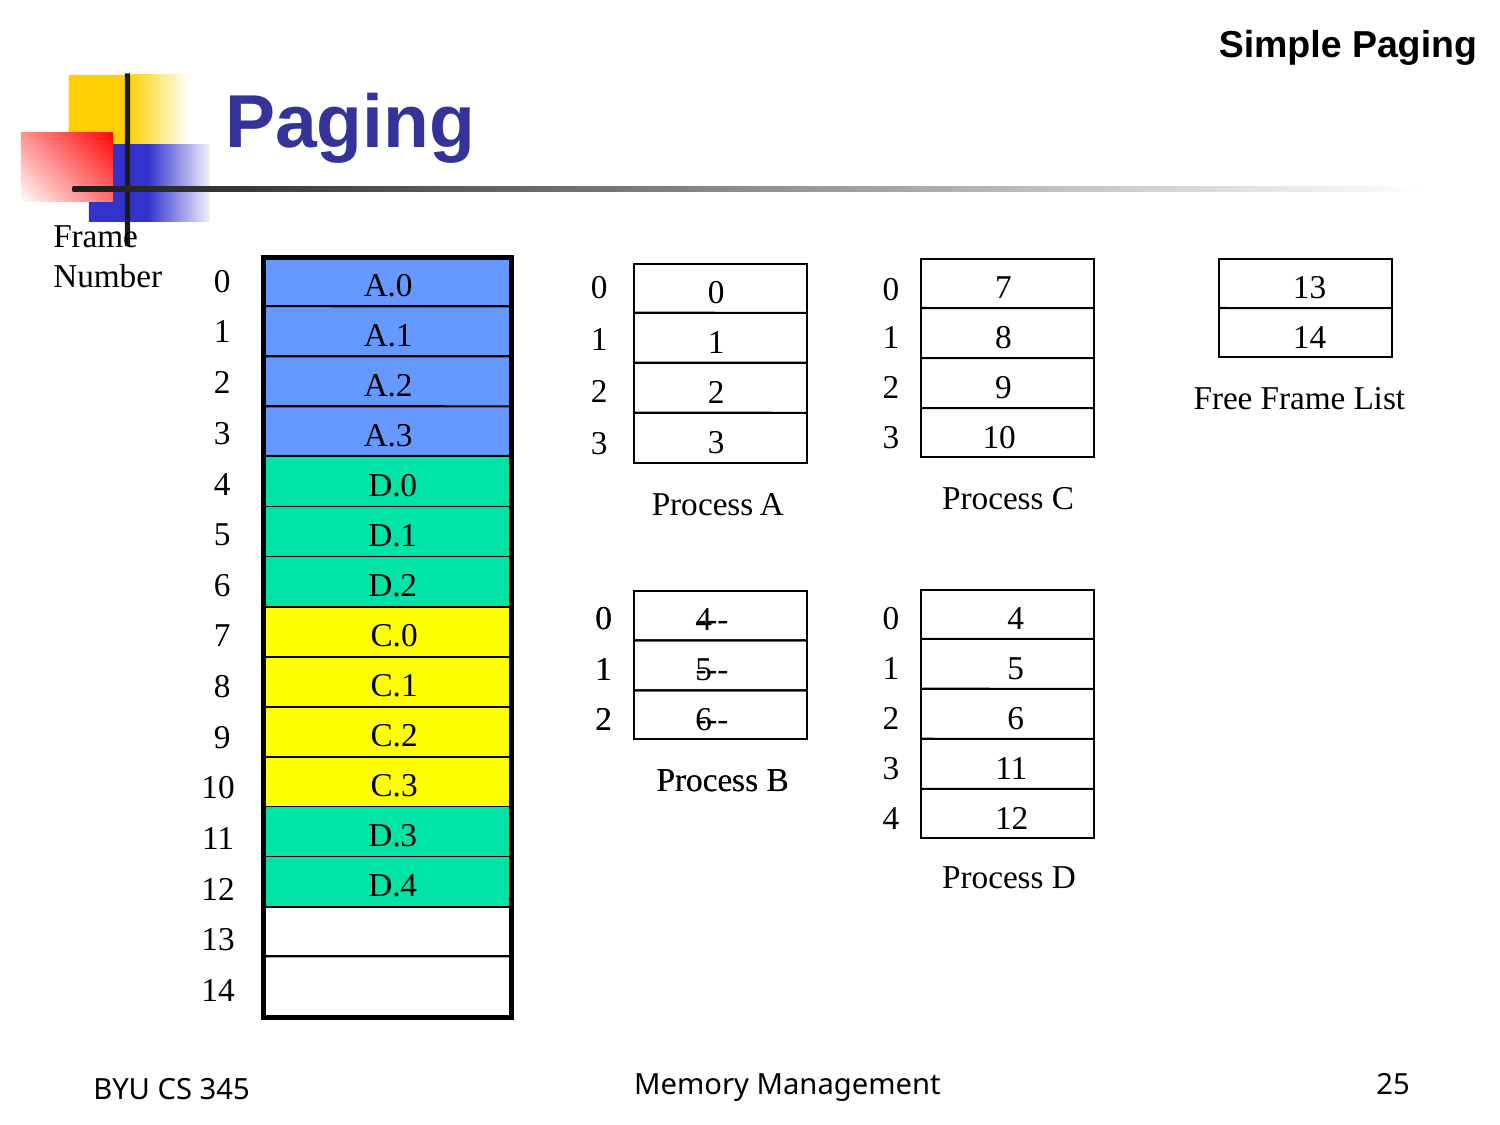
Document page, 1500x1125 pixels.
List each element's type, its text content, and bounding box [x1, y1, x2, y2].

text_box 13 [186, 910, 250, 960]
text_box 1 [199, 302, 246, 353]
footer Memory Management [549, 1037, 1025, 1113]
text_box 12 [186, 859, 250, 910]
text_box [263, 255, 514, 457]
text_box Frame Number [38, 206, 178, 302]
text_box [575, 257, 808, 530]
text_box 3 [199, 403, 246, 454]
text_box 5 [199, 504, 246, 555]
text_box 6 [199, 555, 246, 606]
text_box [867, 588, 1095, 903]
text_box 0 [199, 251, 246, 302]
text_box 8 [199, 656, 246, 707]
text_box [867, 257, 1095, 524]
text_box 7 [199, 606, 246, 656]
text_box 10 [186, 758, 250, 813]
text_box [263, 918, 512, 1018]
text_box 2 [199, 353, 246, 403]
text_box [1177, 257, 1422, 424]
text_box 14 [186, 960, 250, 1016]
slide_number BYU CS 345 [78, 1037, 391, 1113]
text_box 9 [199, 707, 246, 758]
slide_number 25 [1112, 1037, 1425, 1113]
text_box 11 [187, 809, 250, 859]
text_box 4 [199, 454, 246, 504]
title Paging [210, 62, 1323, 174]
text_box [263, 455, 512, 912]
text_box Simple Paging [1061, 12, 1493, 73]
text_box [580, 588, 808, 807]
